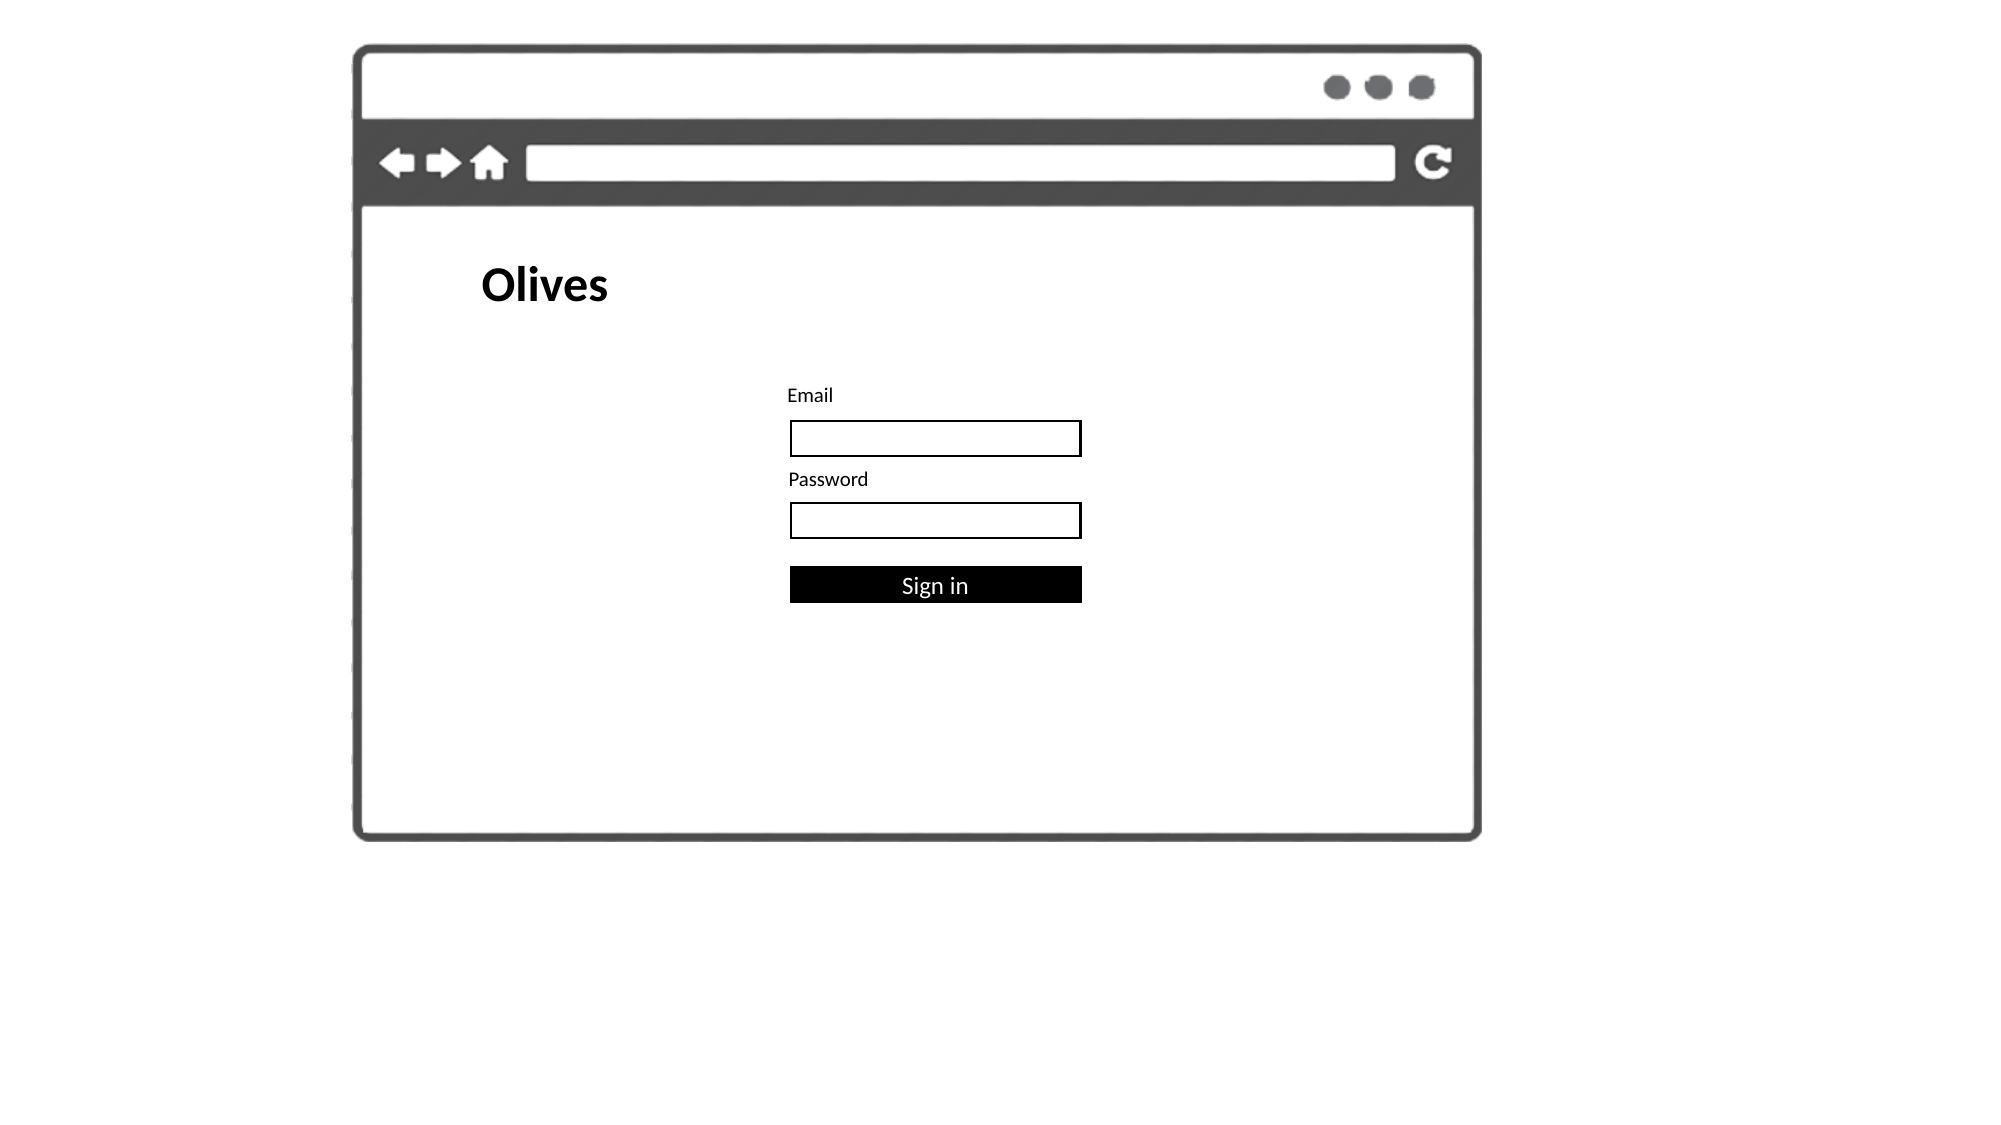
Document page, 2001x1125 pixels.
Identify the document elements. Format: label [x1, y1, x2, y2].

picture [318, 0, 1509, 854]
